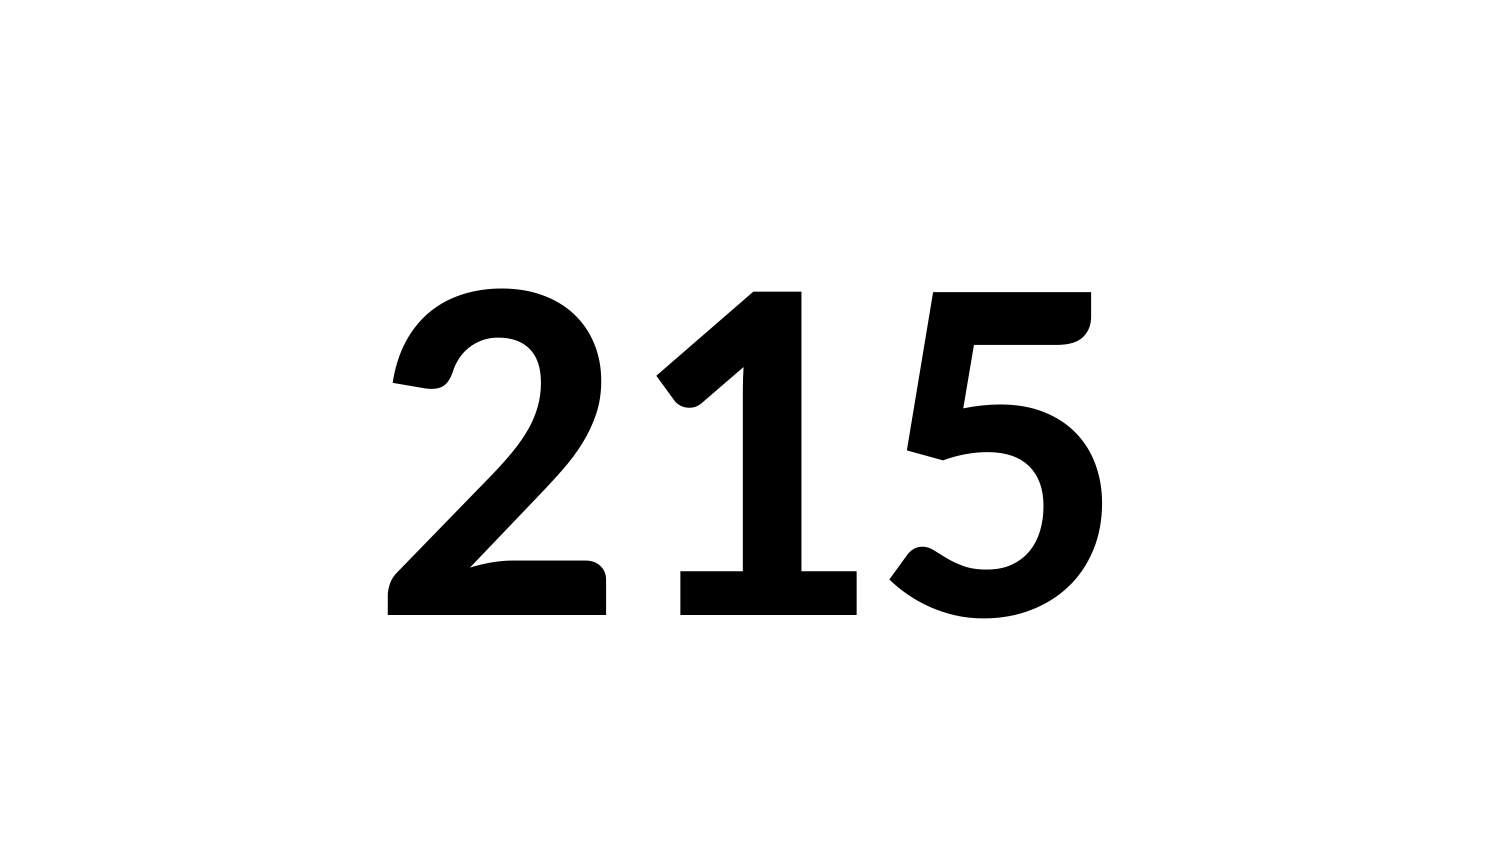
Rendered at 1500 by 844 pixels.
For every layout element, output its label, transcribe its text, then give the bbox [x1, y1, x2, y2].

text_box 215 [0, 110, 1500, 723]
